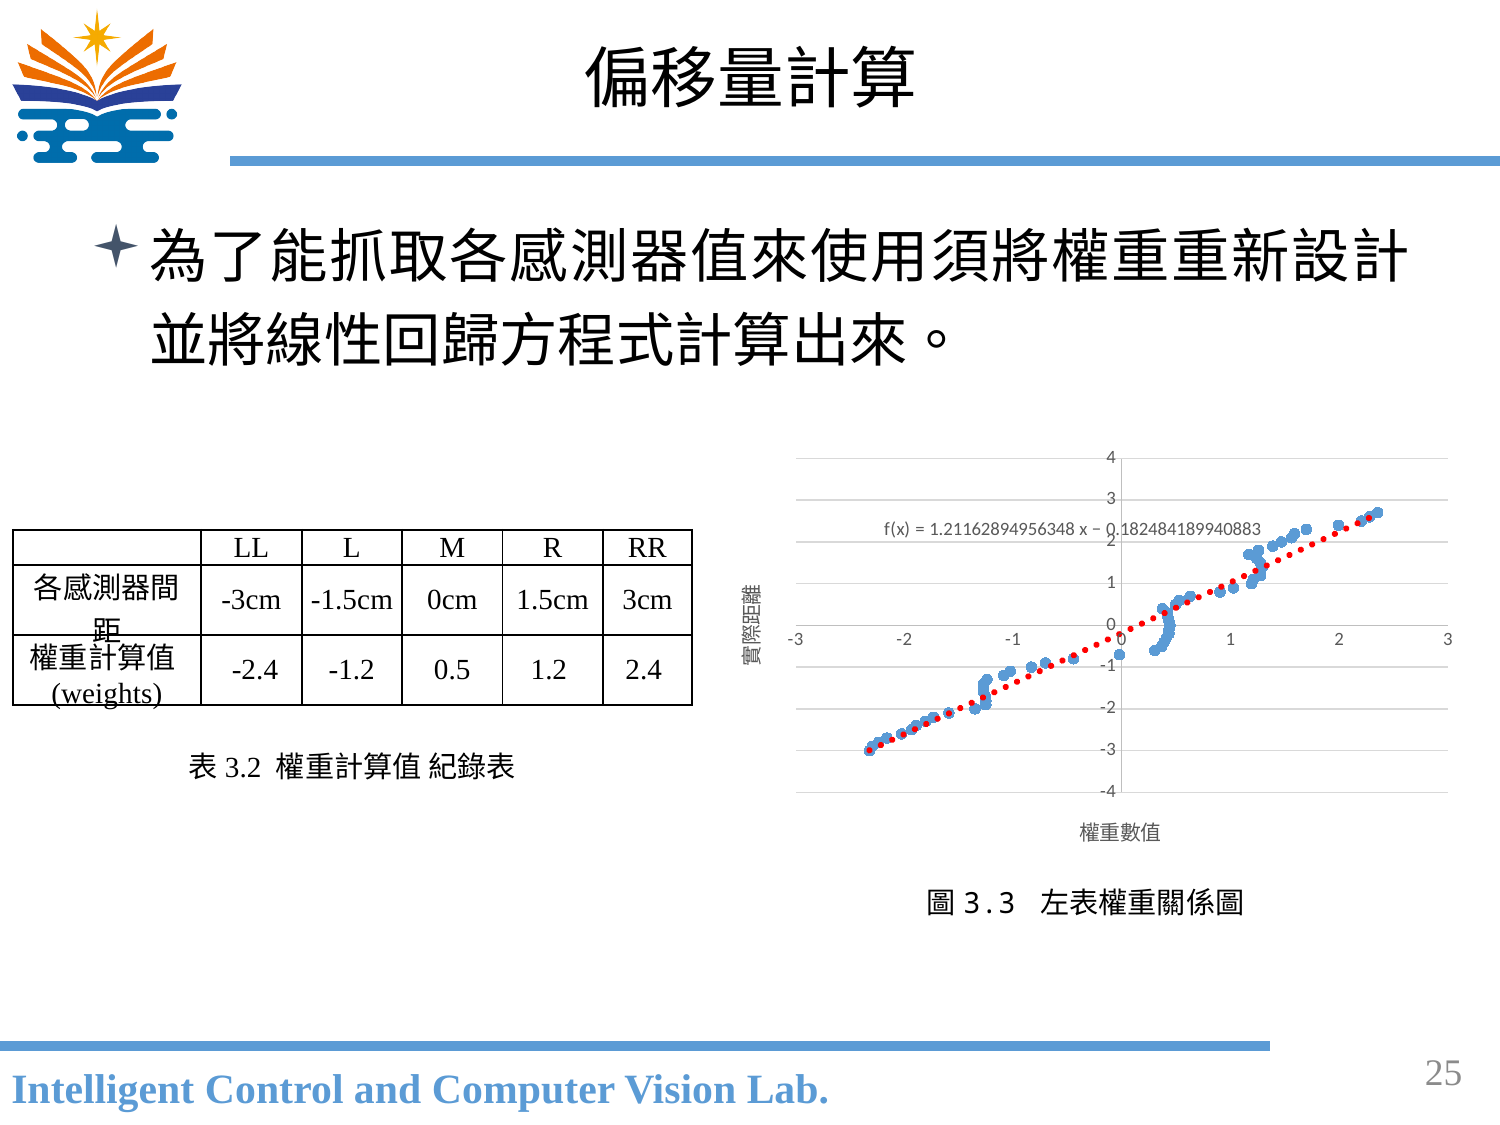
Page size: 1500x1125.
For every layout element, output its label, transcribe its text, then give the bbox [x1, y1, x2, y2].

chart [703, 440, 1468, 878]
table_cell 2.4 [604, 636, 691, 704]
table_cell 3cm [604, 566, 691, 634]
table_header M [403, 531, 502, 564]
table_cell -1.2 [303, 636, 401, 704]
picture [12, 8, 182, 163]
table_cell 1.5cm [503, 566, 602, 634]
table_header LL [202, 531, 301, 564]
table_header R [503, 531, 602, 564]
table_cell 0.5 [403, 636, 502, 704]
slide_number 25 [1350, 1040, 1478, 1101]
title 偏移量計算 [75, 0, 1427, 161]
table_cell 1.2 [503, 636, 602, 704]
text_box 圖3.3 左表權重關係圖 [912, 878, 1260, 927]
list 為了能抓取各感測器值來使用須將權重重新設計並將線性回歸方程式計算出來。 [75, 197, 1425, 1013]
table_header RR [604, 531, 691, 564]
table_header [14, 531, 200, 564]
table_cell 各感測器間距 [14, 566, 200, 634]
table_cell 權重計算值(weights) [14, 636, 200, 704]
table_cell -2.4 [202, 636, 301, 704]
table_cell -1.5cm [303, 566, 401, 634]
table_cell -3cm [202, 566, 301, 634]
text_box 表3.2 權重計算值 紀錄表 [173, 741, 531, 792]
table_cell 0cm [403, 566, 502, 634]
table_header L [303, 531, 401, 564]
